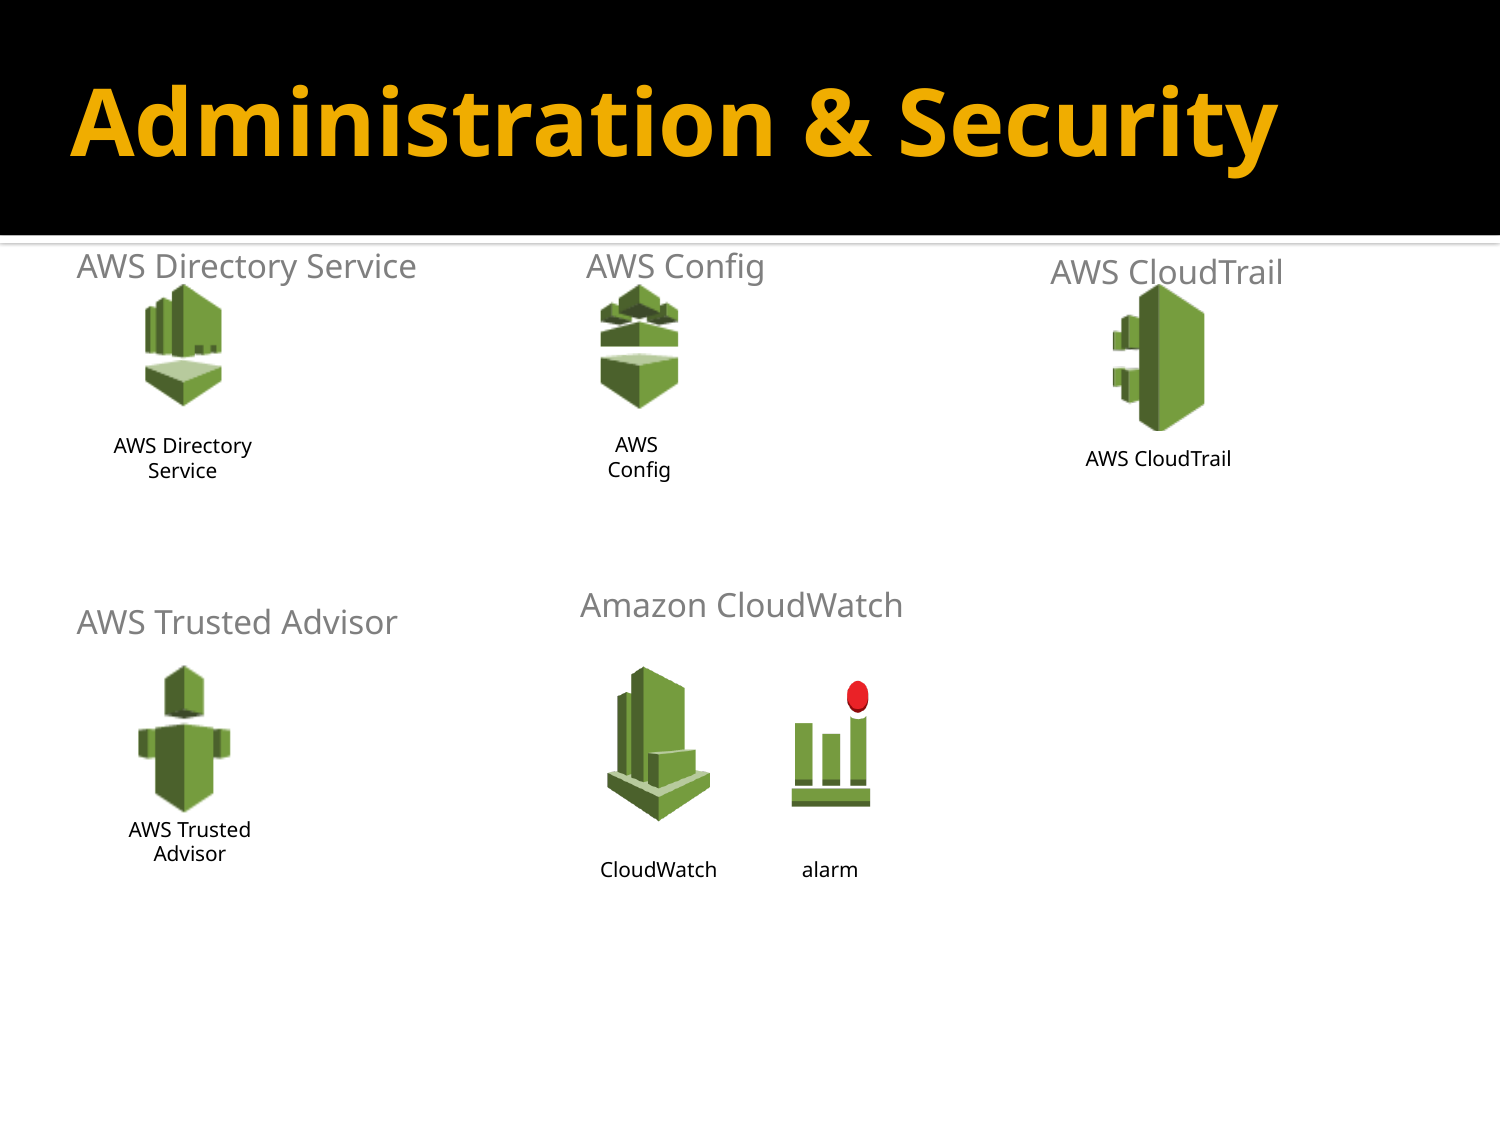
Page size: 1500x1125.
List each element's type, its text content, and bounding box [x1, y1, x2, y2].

text_box AWS Directory Service [61, 198, 571, 293]
picture [598, 663, 719, 824]
text_box AWS Trusted Advisor [113, 816, 267, 867]
picture [770, 663, 891, 824]
text_box AWS Directory Service [113, 432, 253, 483]
text_box Amazon CloudWatch [561, 576, 924, 632]
text_box AWS CloudTrail [1079, 445, 1238, 471]
title Administration & Security [55, 25, 1402, 213]
text_box CloudWatch [594, 857, 724, 883]
text_box AWS Trusted Advisor [61, 593, 728, 649]
picture [120, 261, 247, 430]
text_box AWS Config [569, 431, 709, 482]
picture [108, 638, 261, 841]
picture [575, 261, 704, 433]
text_box AWS Config [571, 198, 1237, 293]
text_box AWS CloudTrail [1035, 203, 1308, 299]
text_box alarm [794, 857, 866, 883]
picture [1112, 284, 1205, 431]
